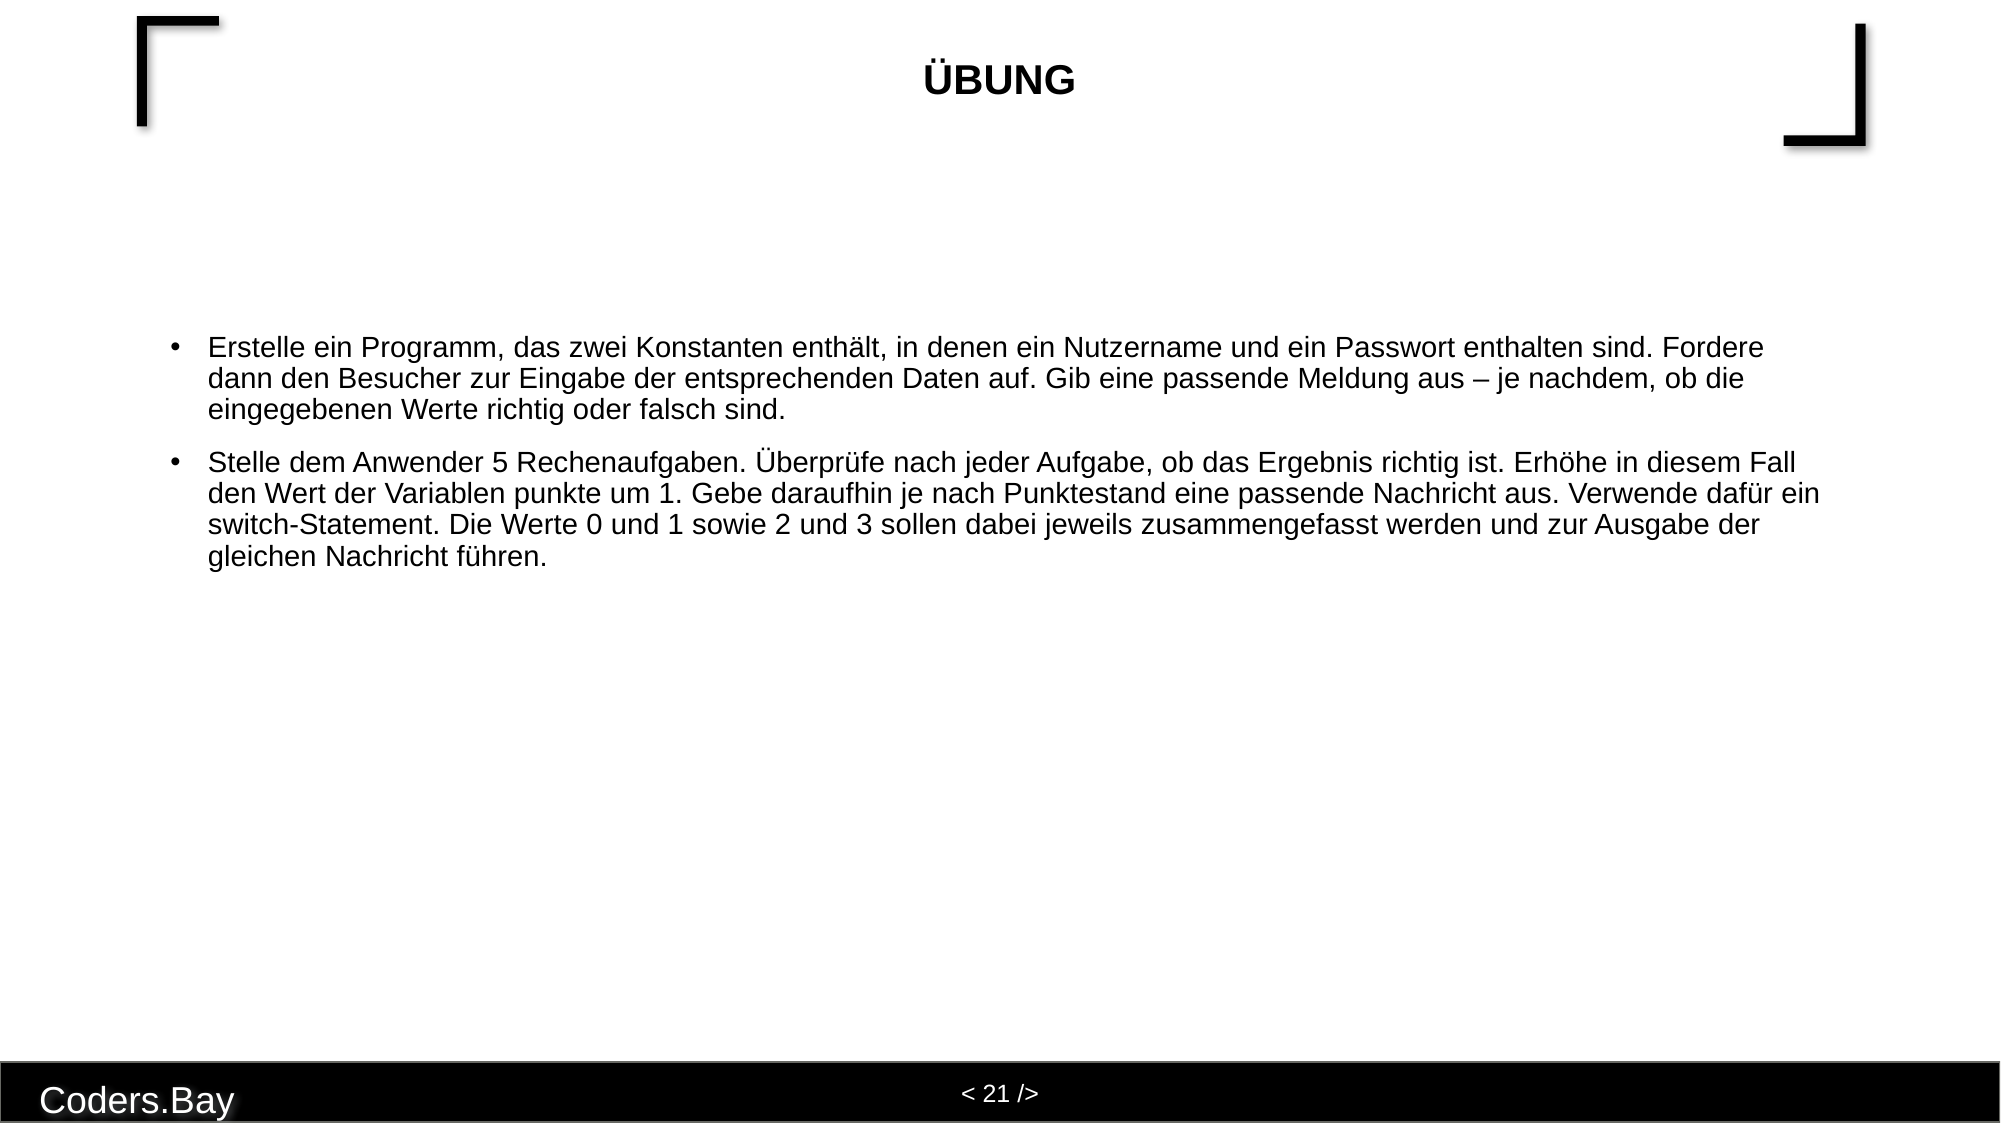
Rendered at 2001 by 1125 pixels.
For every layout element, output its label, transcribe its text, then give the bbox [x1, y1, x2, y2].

list Erstelle ein Programm, das zwei Konstanten enthält, in denen ein Nutzername und ein Passwort enthalten sind. Fordere dann den Besucher zur Eingabe der entsprechenden Daten auf. Gib eine passende Meldung aus – je nachdem, ob die eingegebenen Werte richtig oder falsch sind. Stelle dem Anwender 5 Rechenaufgaben. Überprüfe nach jeder Aufgabe, ob das Ergebnis richtig ist. Erhöhe in diesem Fall den Wert der Variablen punkte um 1. Gebe daraufhin je nach Punktestand eine passende Nachricht aus. Verwende dafür ein switch-Statement. Die Werte 0 und 1 sowie 2 und 3 sollen dabei jeweils zusammengefasst werden und zur Ausgabe der gleichen Nachricht führen. [155, 324, 1845, 584]
title Übung [155, 36, 1845, 127]
